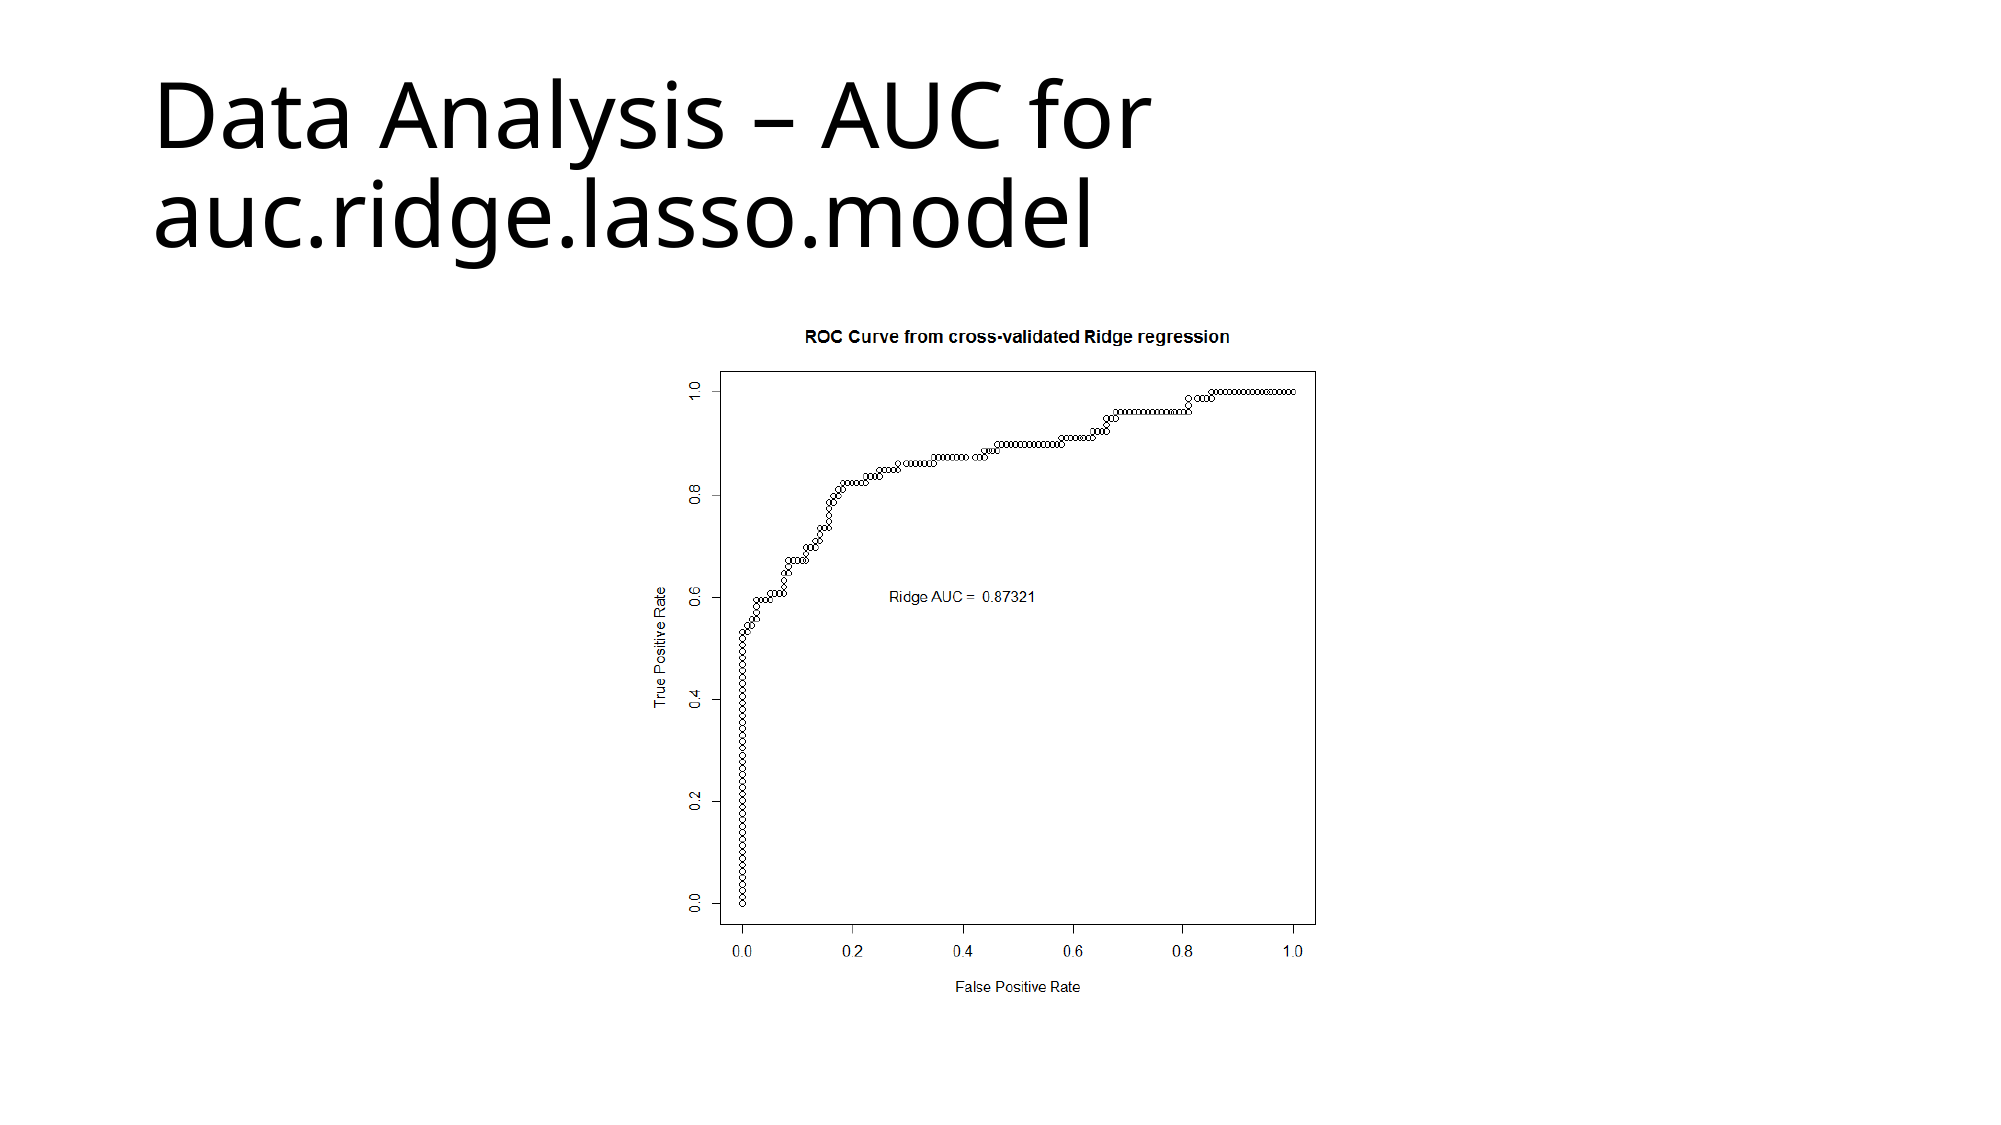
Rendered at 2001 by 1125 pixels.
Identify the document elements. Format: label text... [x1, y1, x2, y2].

title Data Analysis – AUC for auc.ridge.lasso.model [137, 59, 1863, 278]
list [648, 299, 1352, 1014]
